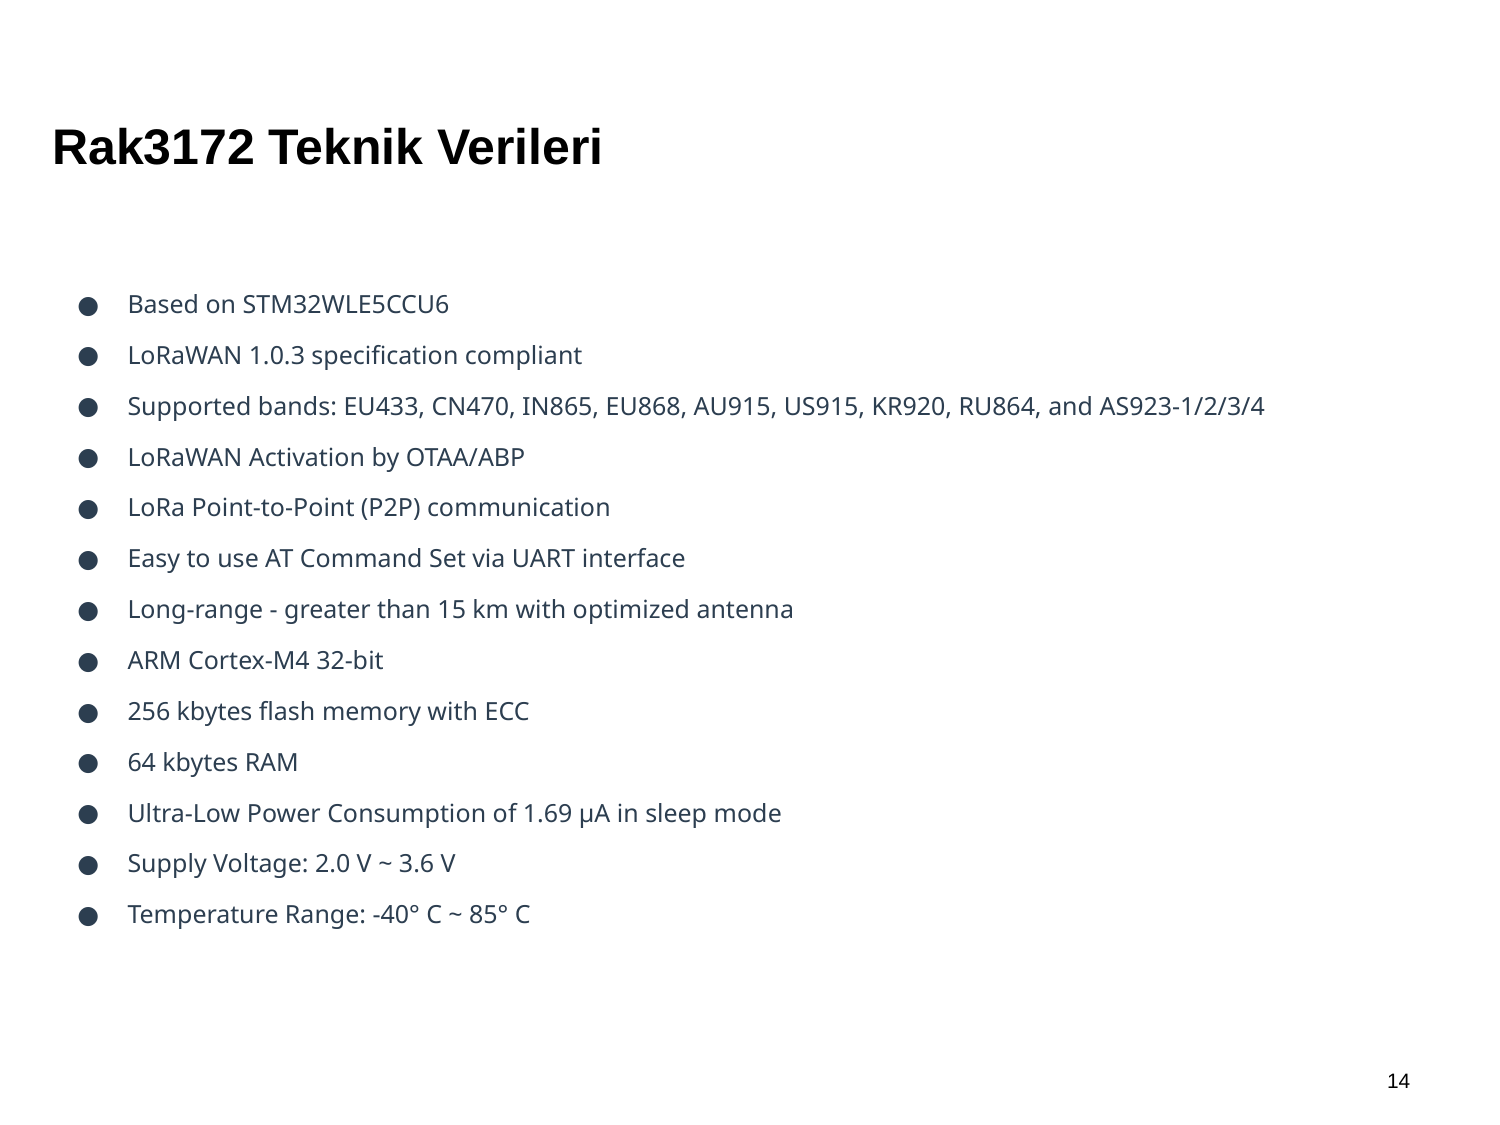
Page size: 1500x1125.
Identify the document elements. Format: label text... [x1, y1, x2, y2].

slide_number ‹#› [1312, 1059, 1425, 1100]
list Rak3172 Teknik Verileri Based on STM32WLE5CCU6 LoRaWAN 1.0.3 specification compliant Supported bands: EU433, CN470, IN865, EU868, AU915, US915, KR920, RU864, and AS923-1/2/3/4 LoRaWAN Activation by OTAA/ABP LoRa Point-to-Point (P2P) communication Easy to use AT Command Set via UART interface Long-range - greater than 15 km with optimized antenna ARM Cortex-M4 32-bit 256 kbytes flash memory with ECC 64 kbytes RAM Ultra-Low Power Consumption of 1.69 μA in sleep mode Supply Voltage: 2.0 V ~ 3.6 V Temperature Range: -40° C ~ 85° C [37, 29, 1463, 1025]
